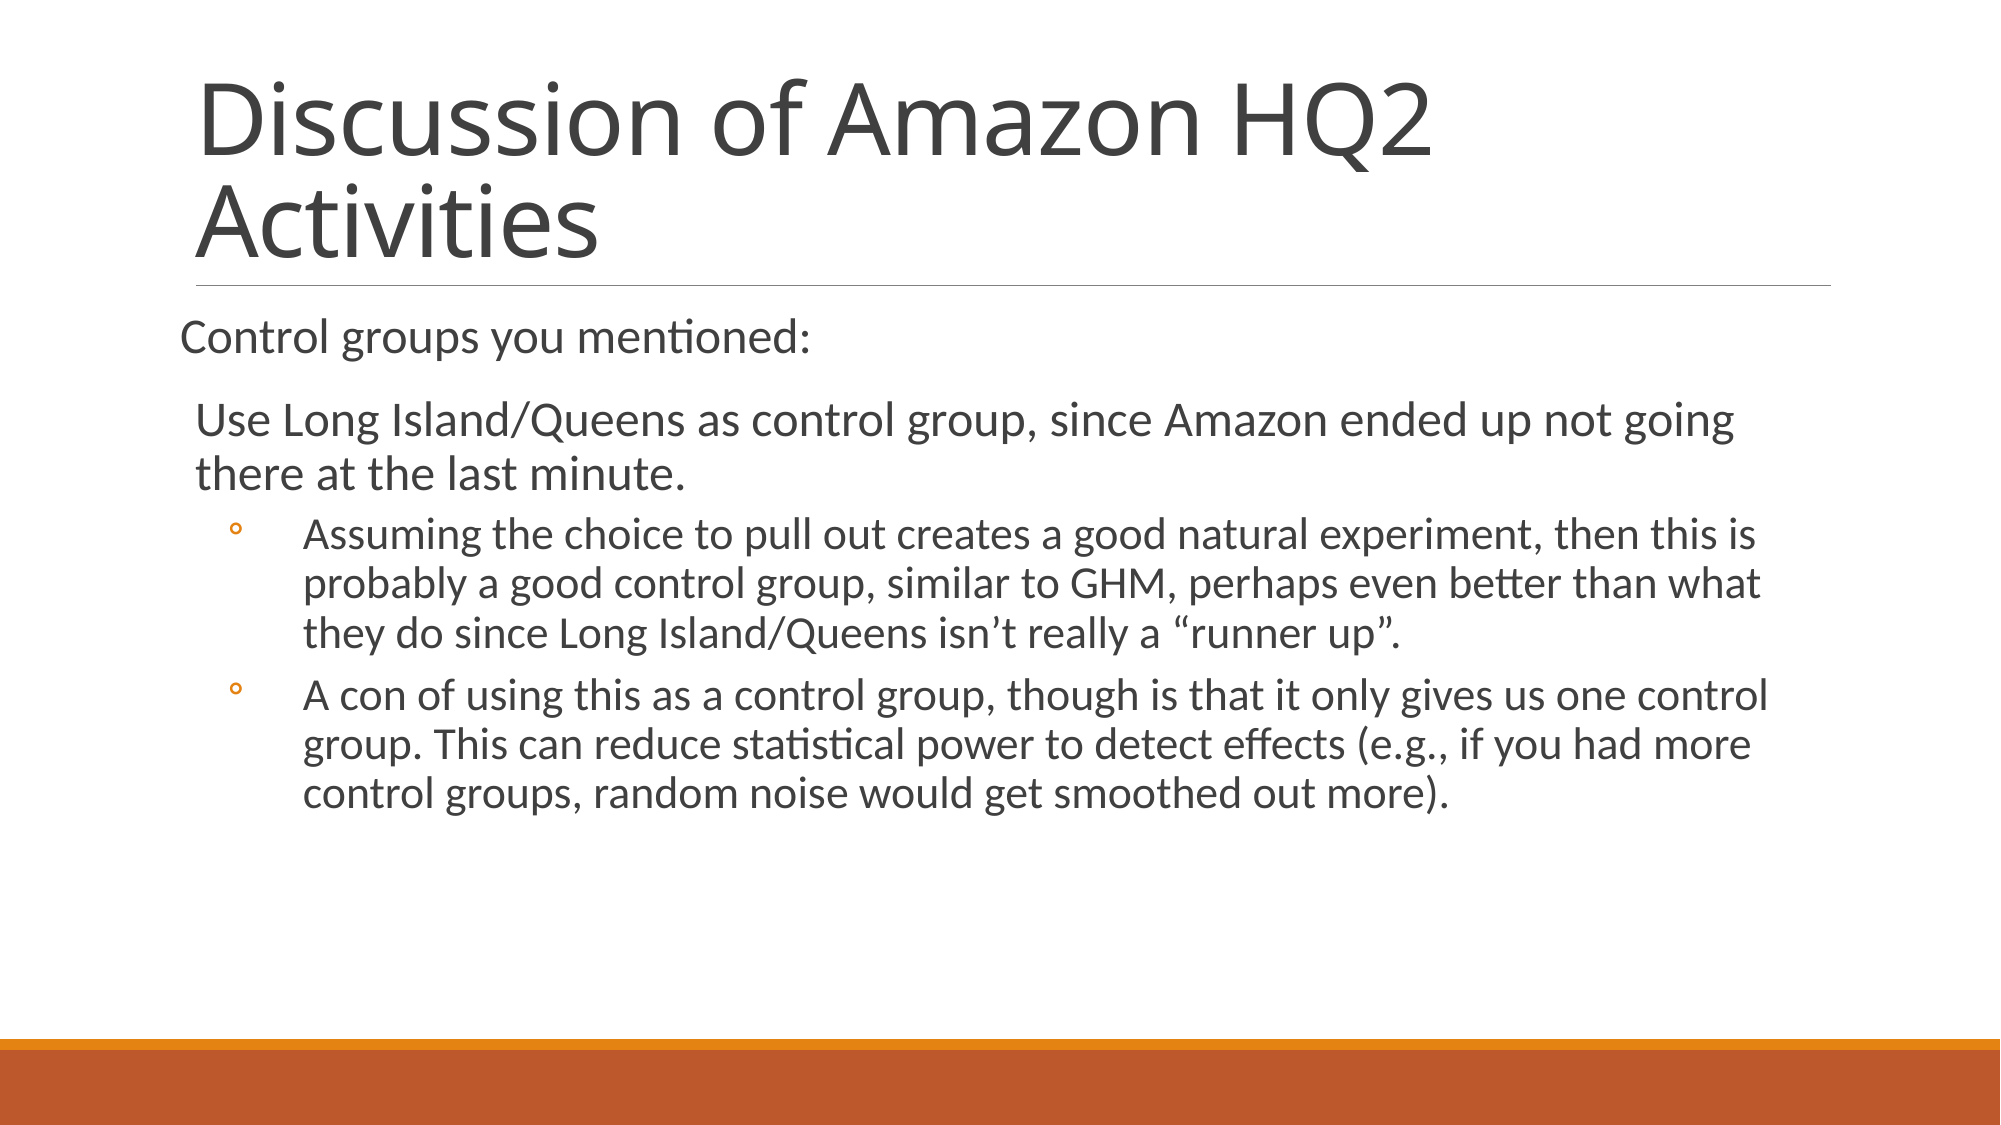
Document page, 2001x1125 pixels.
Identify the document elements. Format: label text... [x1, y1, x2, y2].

list Control groups you mentioned: Use Long Island/Queens as control group, since Amazon ended up not going there at the last minute. Assuming the choice to pull out creates a good natural experiment, then this is probably a good control group, similar to GHM, perhaps even better than what they do since Long Island/Queens isn’t really a “runner up”. A con of using this as a control group, though is that it only gives us one control group. This can reduce statistical power to detect effects (e.g., if you had more control groups, random noise would get smoothed out more). [180, 302, 1830, 963]
title Discussion of Amazon HQ2 Activities [180, 47, 1830, 285]
